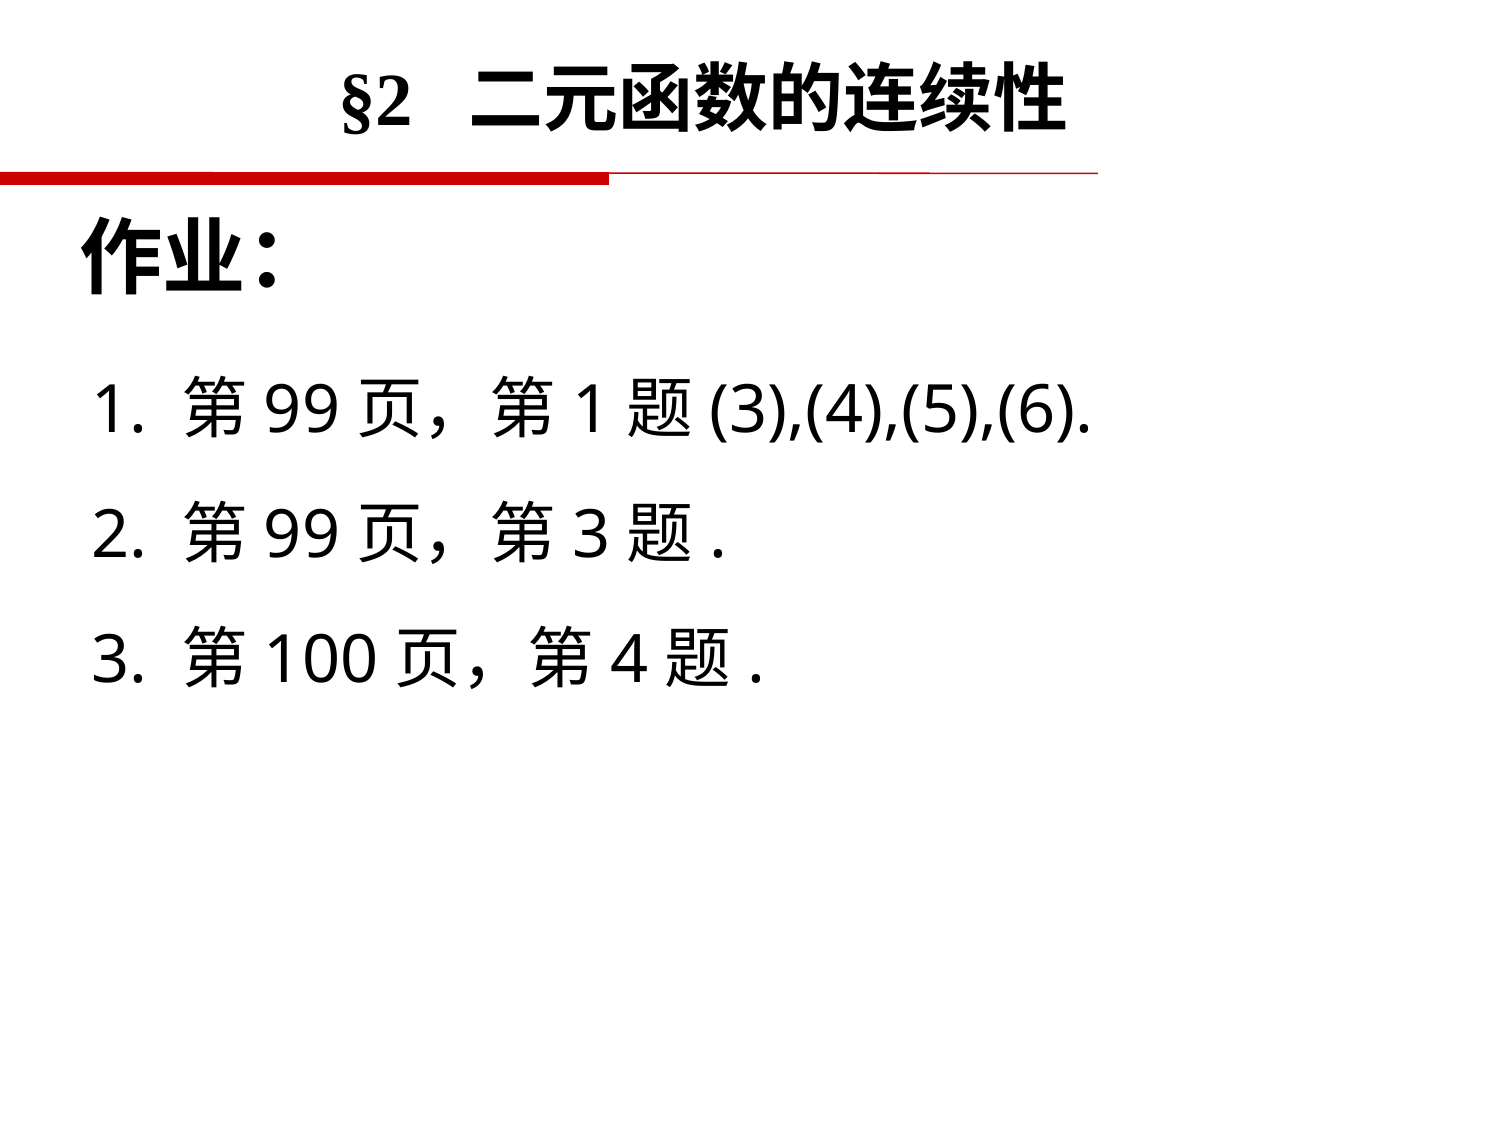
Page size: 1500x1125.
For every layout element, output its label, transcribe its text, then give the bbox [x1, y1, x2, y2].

text_box 作业： [64, 196, 818, 312]
text_box §2 二元函数的连续性 [323, 42, 1084, 148]
text_box 1. 第99页，第1题(3),(4),(5),(6). 2. 第99页，第3题. 3. 第100页，第4题. [76, 326, 1353, 858]
